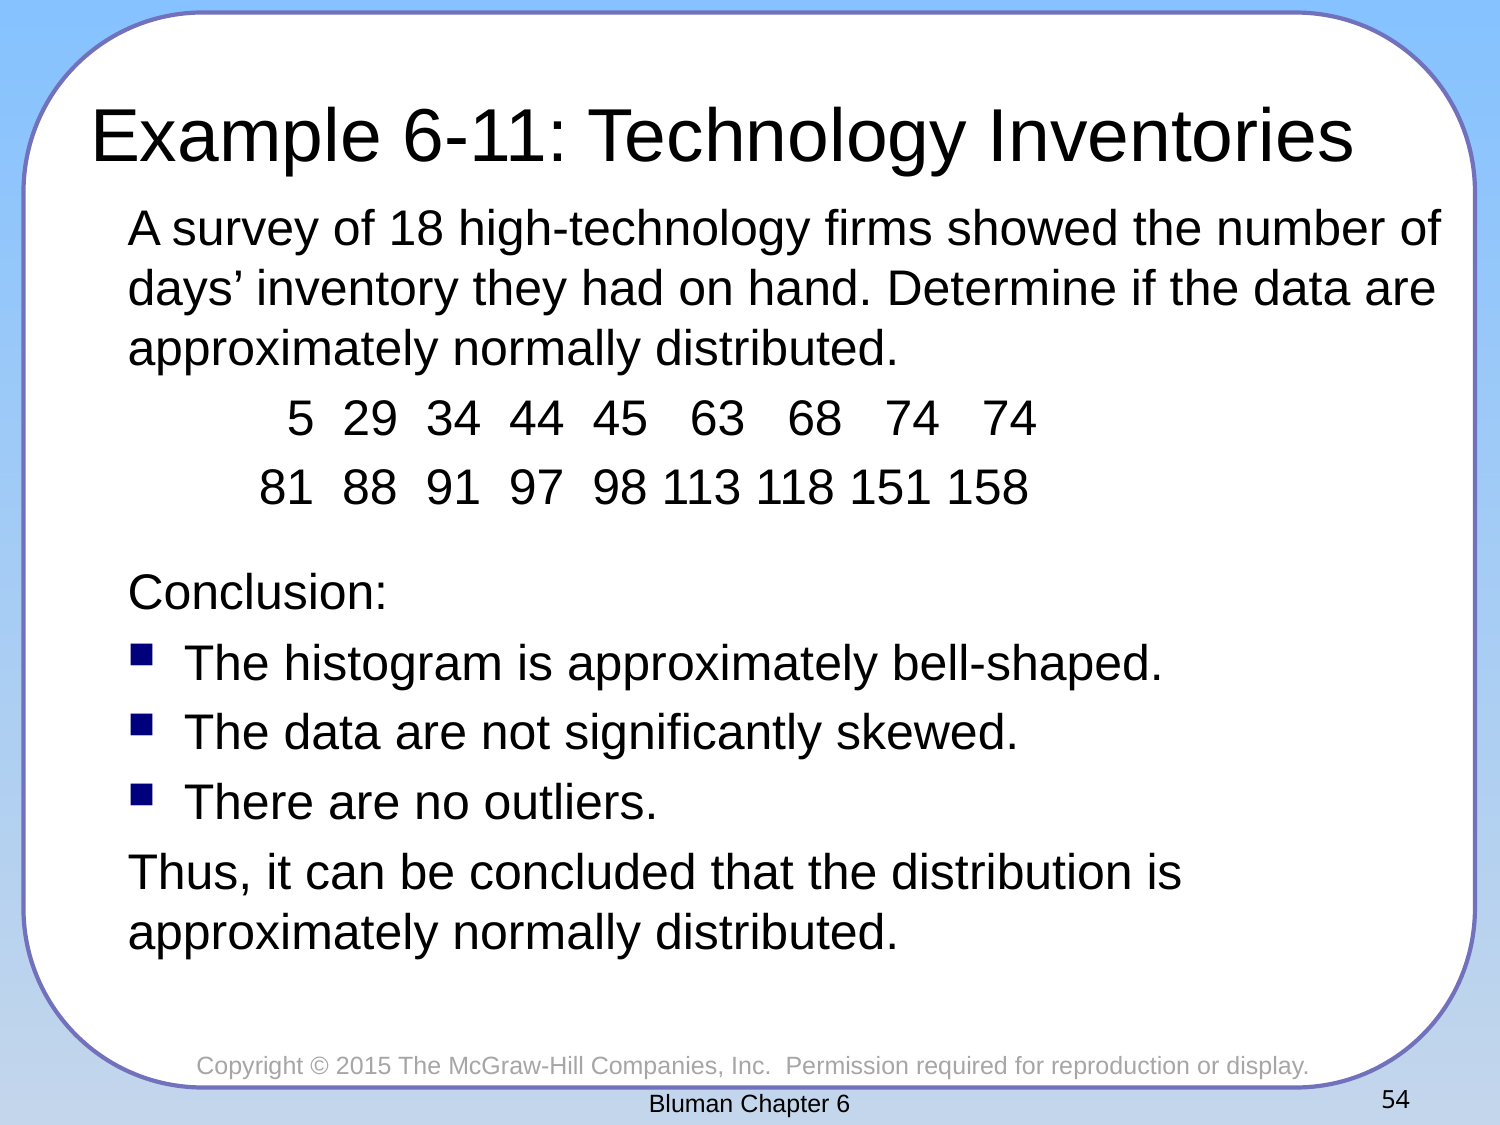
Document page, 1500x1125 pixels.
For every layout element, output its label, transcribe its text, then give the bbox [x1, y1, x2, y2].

title Example 6-11: Technology Inventories [75, 75, 1425, 188]
footer Bluman Chapter 6 [512, 1049, 988, 1125]
list A survey of 18 high-technology firms showed the number of days’ inventory they had on hand. Determine if the data are approximately normally distributed. 5 29 34 44 45 63 68 74 74 81 88 91 97 98 113 118 151 158 Conclusion: The histogram is approximately bell-shaped. The data are not significantly skewed. There are no outliers. Thus, it can be concluded that the distribution is approximately normally distributed. [112, 187, 1463, 1075]
slide_number 54 [1074, 1049, 1426, 1125]
